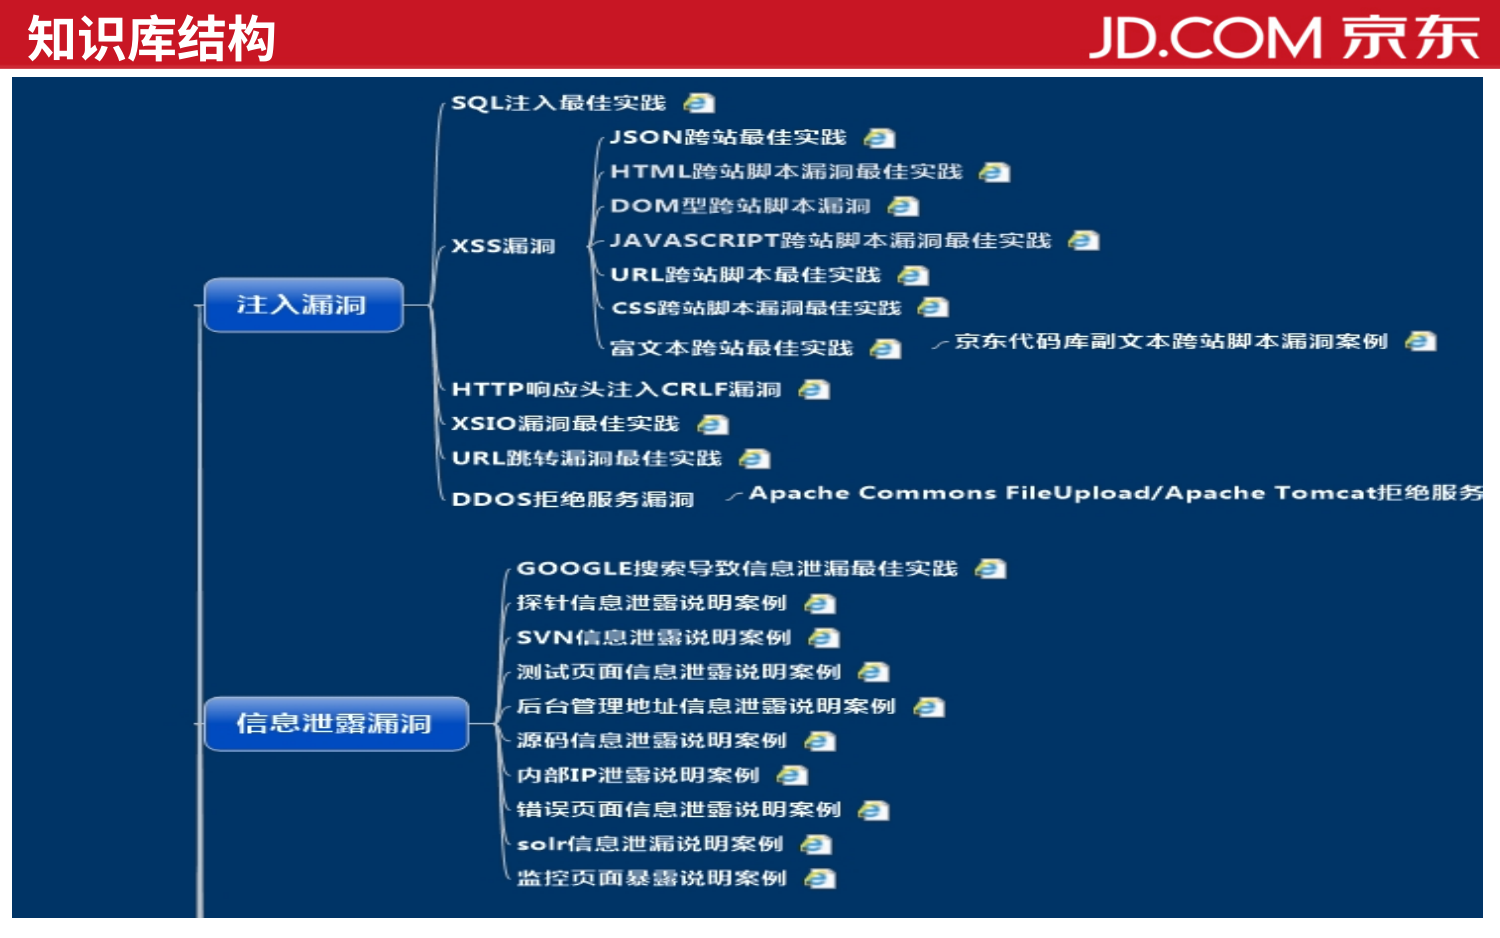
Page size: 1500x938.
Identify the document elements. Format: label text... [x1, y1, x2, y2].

text_box 知识库结构 [12, 0, 750, 75]
picture [0, 0, 1500, 938]
